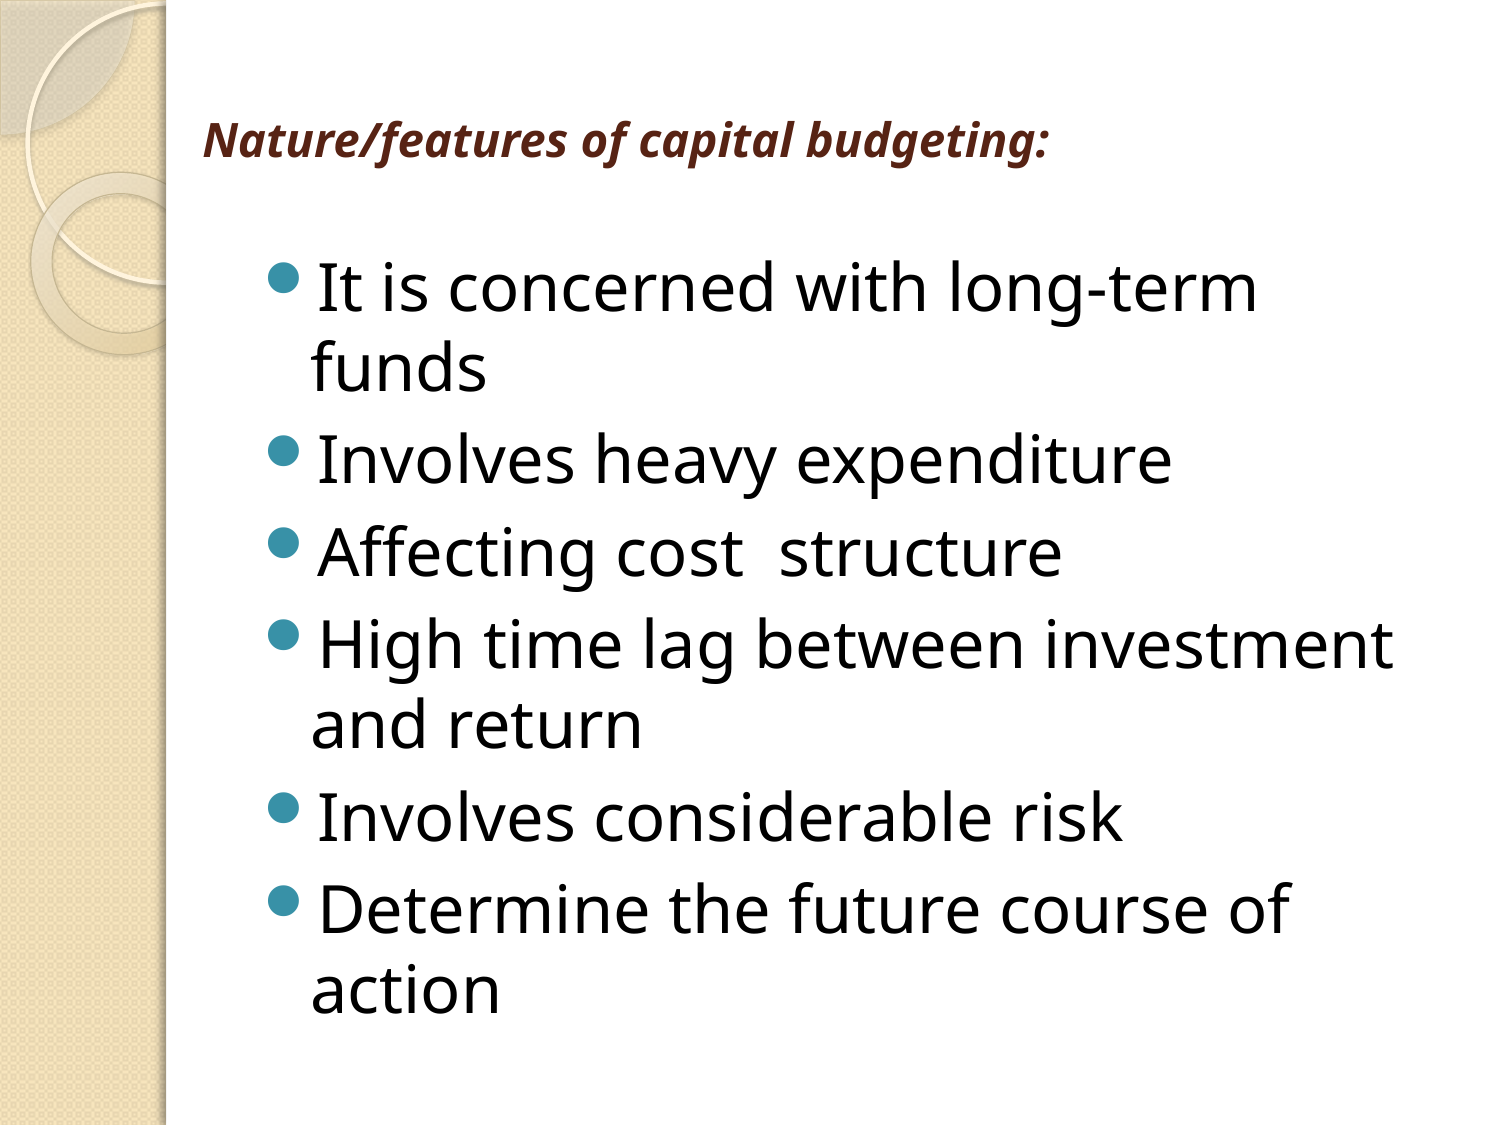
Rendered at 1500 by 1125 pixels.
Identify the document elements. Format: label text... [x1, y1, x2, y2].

title Nature/features of capital budgeting: [187, 45, 1466, 233]
list It is concerned with long-term funds Involves heavy expenditure Affecting cost structure High time lag between investment and return Involves considerable risk Determine the future course of action [235, 237, 1466, 1025]
